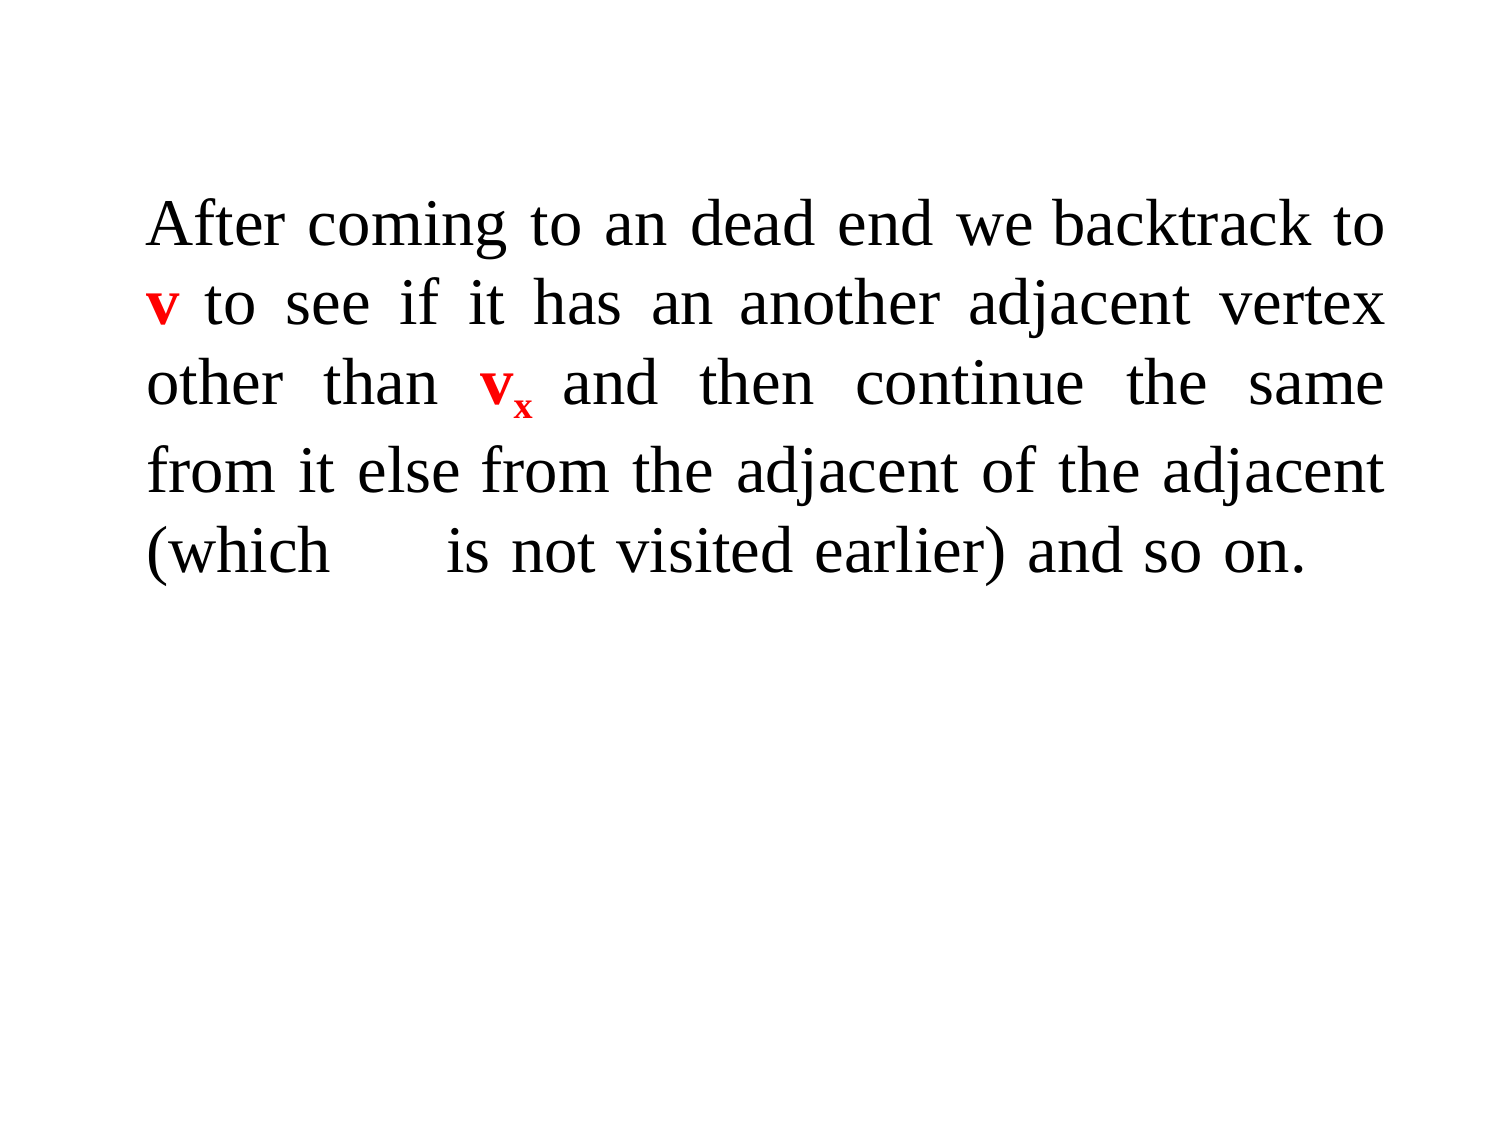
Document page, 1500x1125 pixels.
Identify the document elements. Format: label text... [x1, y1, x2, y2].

text_box After coming to an dead end we backtrack to v to see if it has an another adjacent vertex other than vx and then continue the same from it else from the adjacent of the adjacent (which is not visited earlier) and so on. [87, 178, 1387, 587]
